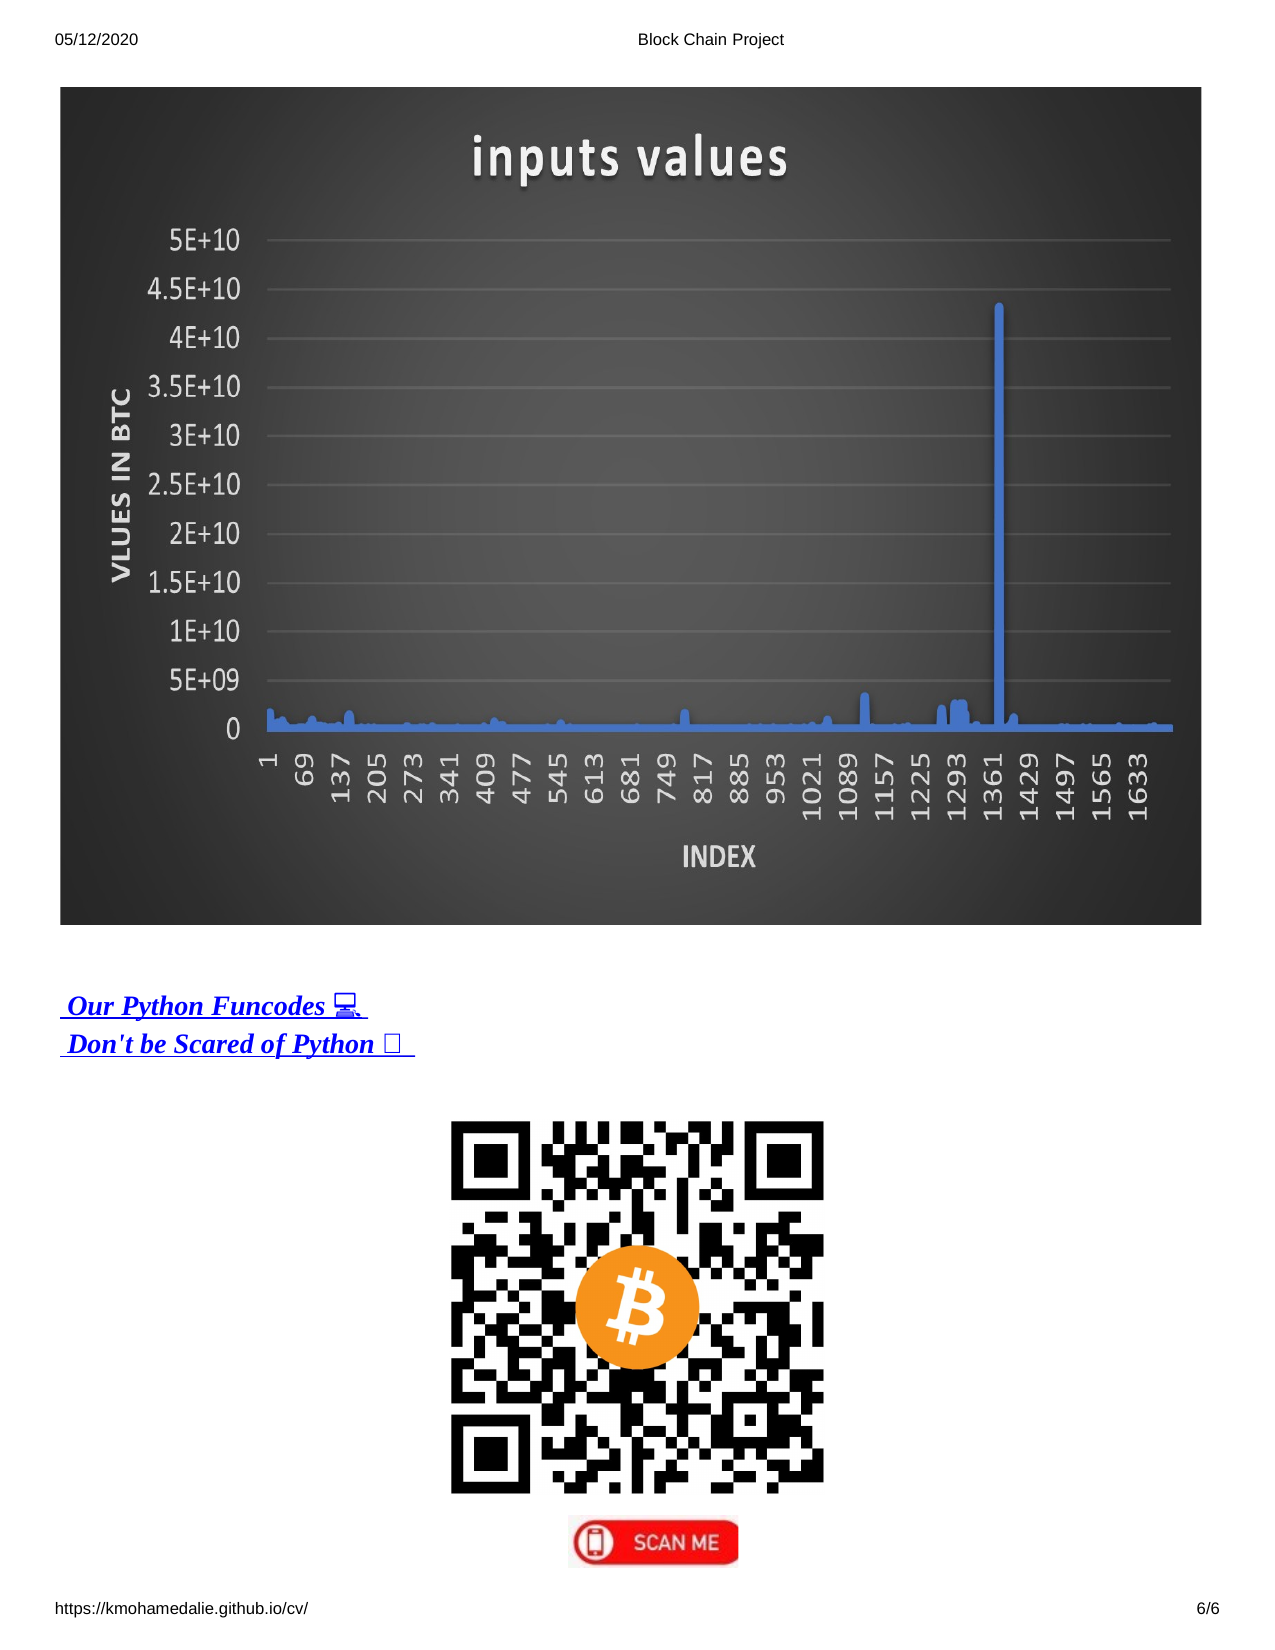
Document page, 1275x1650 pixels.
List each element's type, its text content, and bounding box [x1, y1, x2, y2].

text_box Block Chain Project [635, 27, 786, 50]
text_box [449, 1119, 825, 1496]
text_box Our Python Funcodes 💻 Don't be Scared of Python 🐍 [58, 981, 417, 1060]
text_box [568, 1515, 739, 1568]
slide_number 6/6 [1190, 1597, 1222, 1650]
text_box [60, 87, 1202, 925]
text_box 05/12/2020 [53, 27, 141, 50]
footer https://kmohamedalie.github.io/cv/ [53, 1597, 310, 1650]
